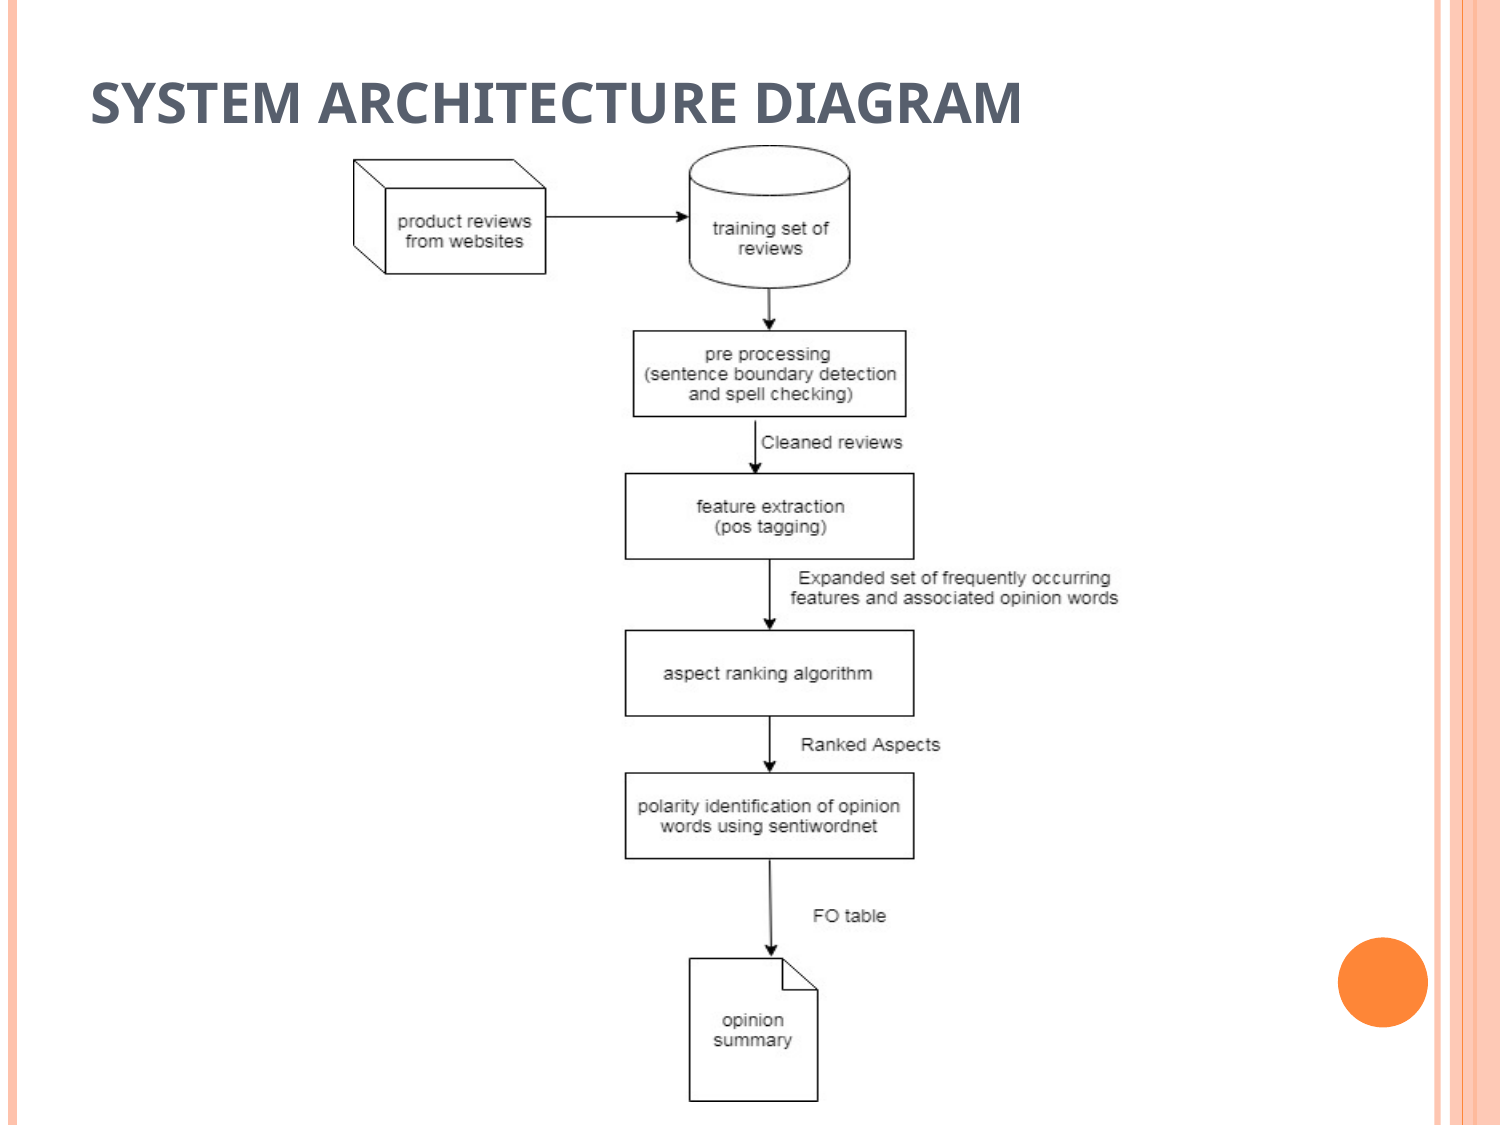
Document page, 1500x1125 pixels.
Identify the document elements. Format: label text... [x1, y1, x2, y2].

picture [353, 145, 1147, 1102]
title System Architecture Diagram [75, 80, 1300, 211]
